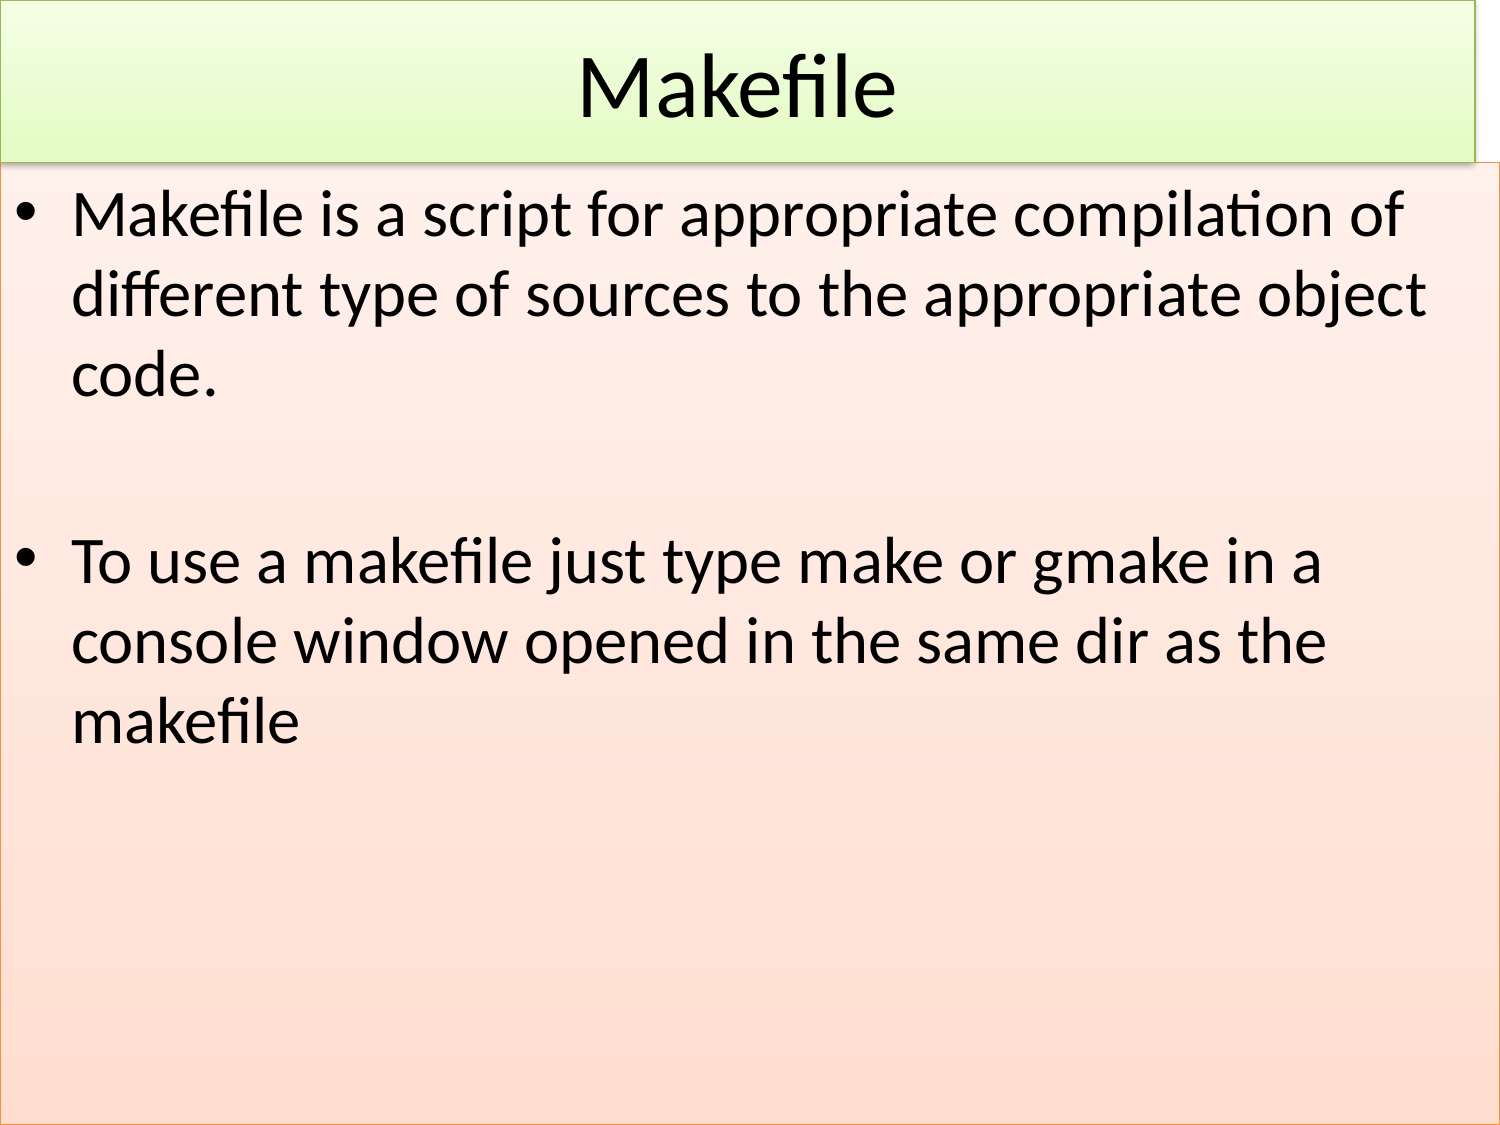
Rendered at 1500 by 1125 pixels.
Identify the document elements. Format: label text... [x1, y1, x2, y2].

text_box Makefile is a script for appropriate compilation of different type of sources to the appropriate object code. To use a makefile just type make or gmake in a console window opened in the same dir as the makefile [0, 162, 1500, 1125]
text_box Makefile [0, 0, 1476, 163]
